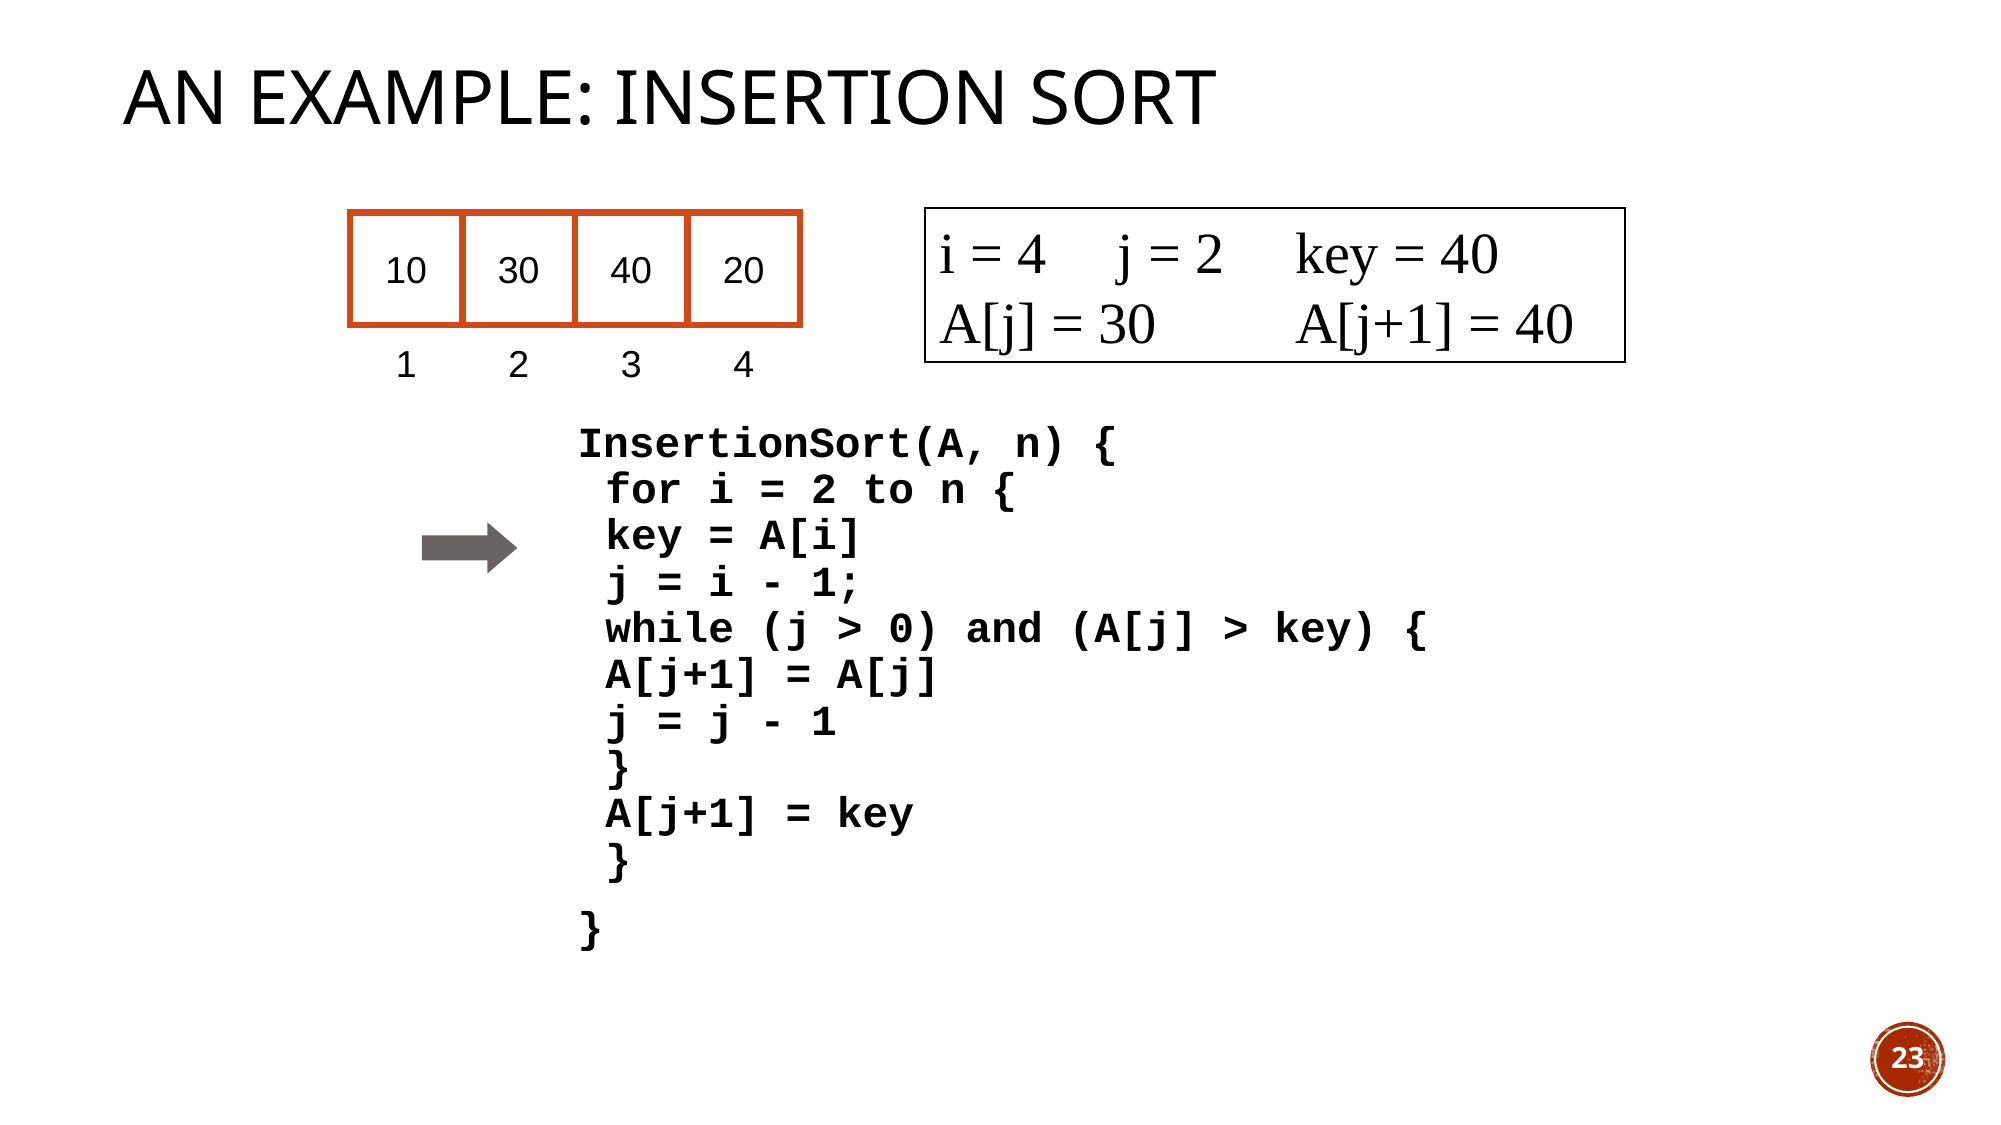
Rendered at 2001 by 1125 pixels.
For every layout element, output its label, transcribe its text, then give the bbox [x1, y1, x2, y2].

text_box 10 [350, 212, 462, 325]
text_box 40 [575, 212, 687, 325]
text_box 2 [462, 337, 575, 388]
text_box 1 [350, 337, 462, 388]
text_box 30 [462, 212, 575, 325]
text_box i = 4 j = 2 key = 40 A[j] = 30 A[j+1] = 40 [924, 207, 1625, 363]
title An Example: Insertion Sort [108, 0, 1759, 232]
text_box [424, 529, 513, 567]
list InsertionSort(A, n) { for i = 2 to n { key = A[i] j = i - 1; while (j > 0) and (A[j] > key) { A[j+1] = A[j] j = j - 1 } A[j+1] = key } } [562, 412, 1675, 963]
text_box 4 [687, 337, 800, 388]
slide_number 23 [1855, 1028, 1961, 1089]
text_box 20 [687, 212, 800, 325]
text_box 3 [575, 337, 687, 388]
